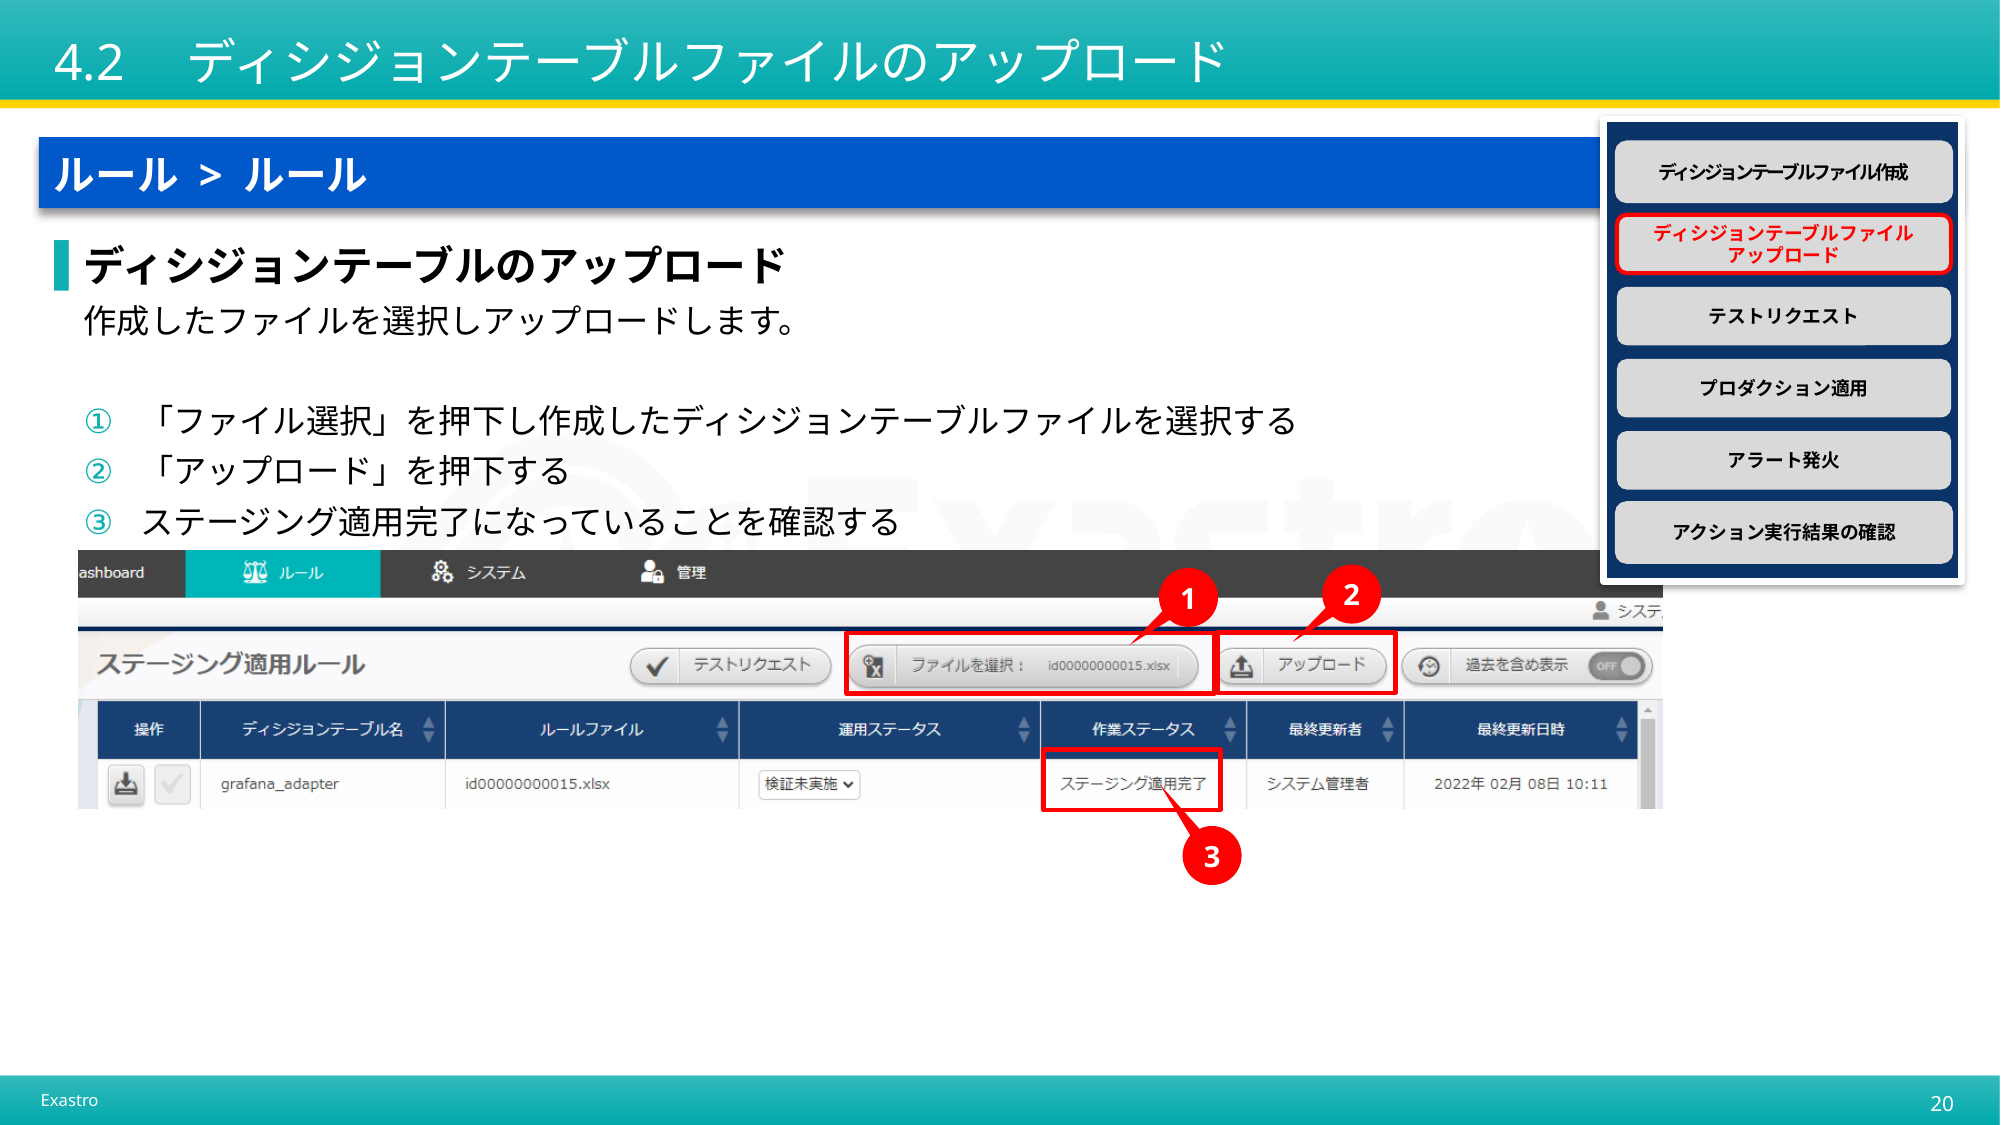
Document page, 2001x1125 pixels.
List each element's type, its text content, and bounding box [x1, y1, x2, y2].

list ルール > ルール [38, 137, 1595, 209]
list ディシジョンテーブルのアップロード 作成したファイルを選択しアップロードします。 「ファイル選択」を押下し作成したディシジョンテーブルファイルを選択する 「アップロード」を押下する ステージング適用完了になっていることを確認する [39, 231, 1961, 1059]
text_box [846, 564, 1396, 886]
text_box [1603, 118, 1962, 582]
picture [0, 0, 2000, 1125]
title 4.2 ディシジョンテーブルファイルのアップロード [39, 18, 1961, 96]
